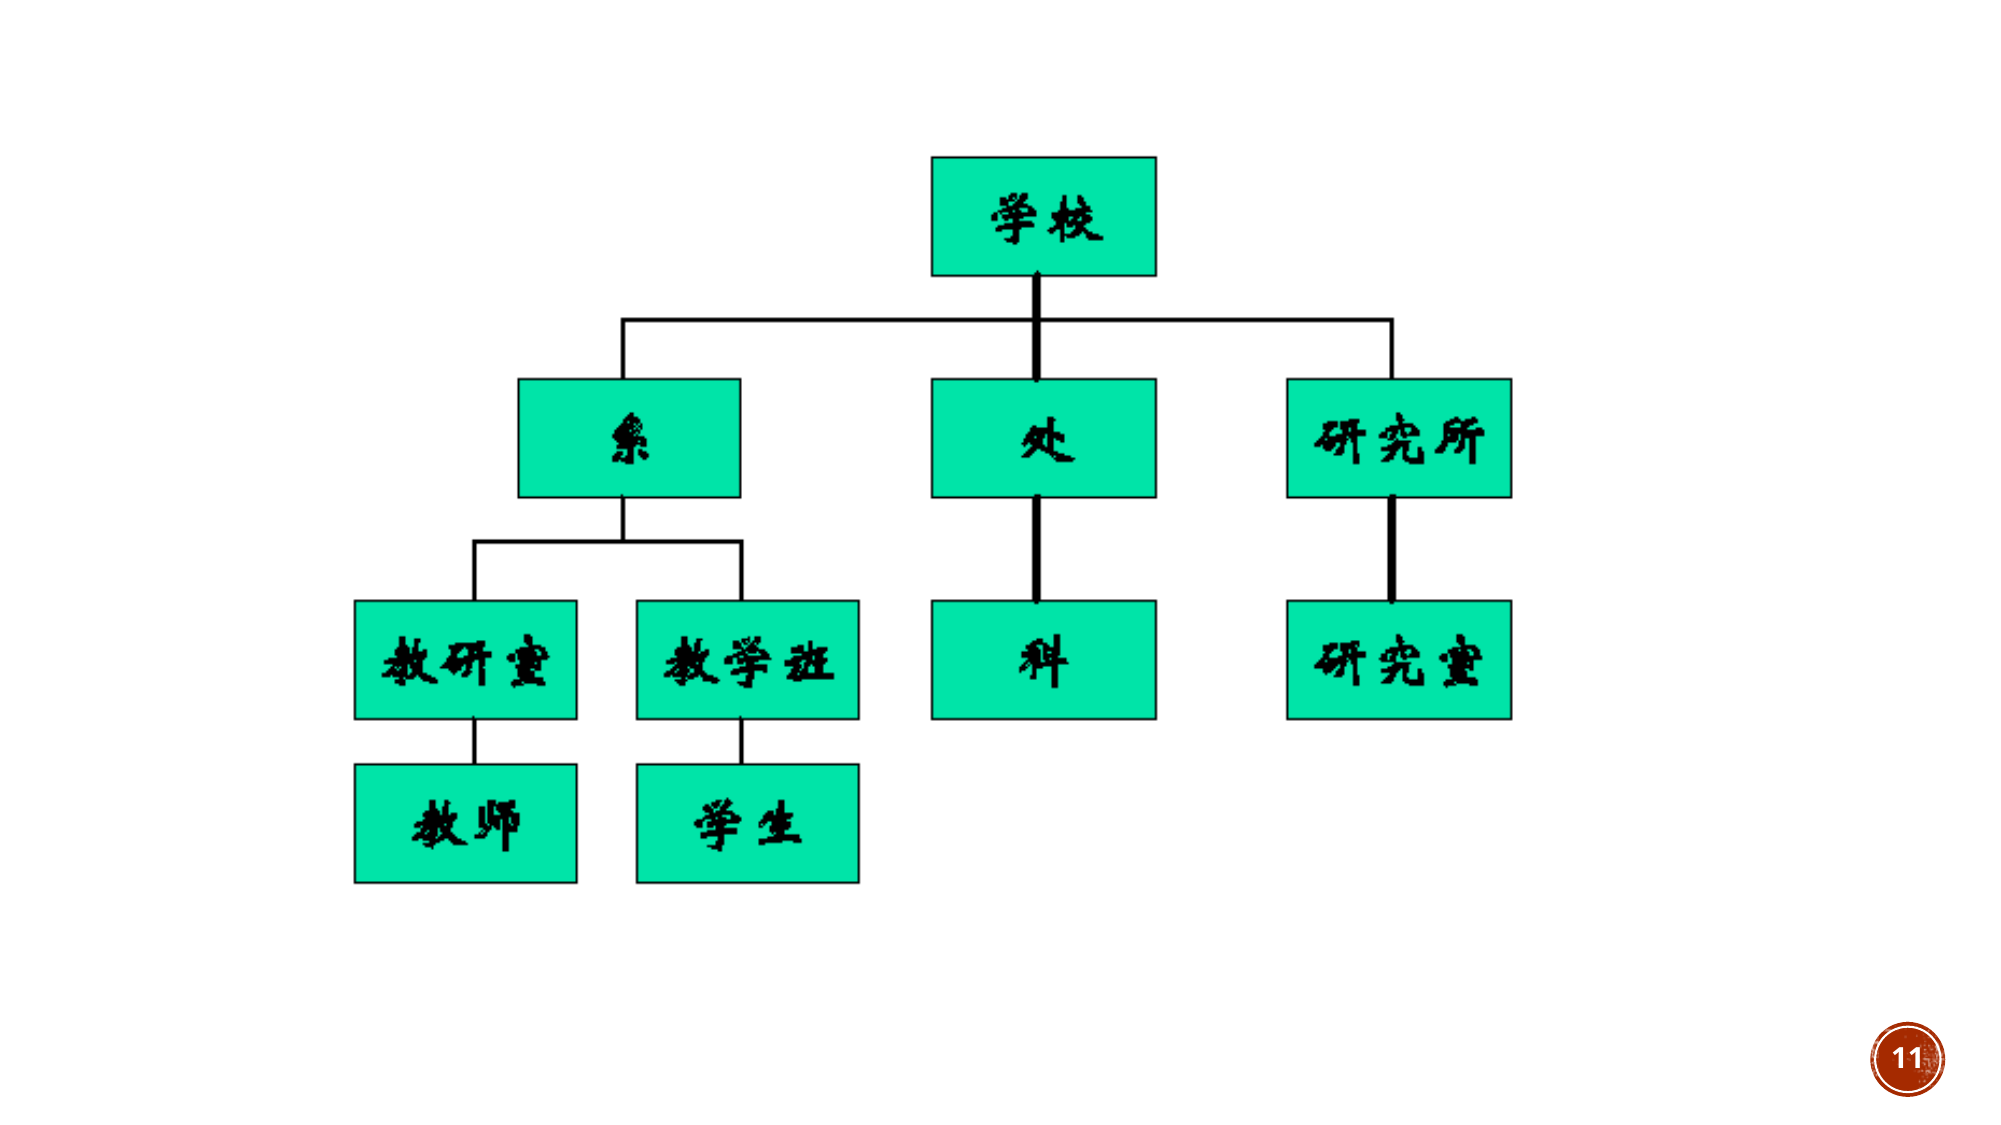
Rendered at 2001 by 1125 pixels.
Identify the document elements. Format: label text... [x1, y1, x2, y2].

picture [335, 144, 1528, 893]
slide_number 11 [1855, 1028, 1961, 1089]
